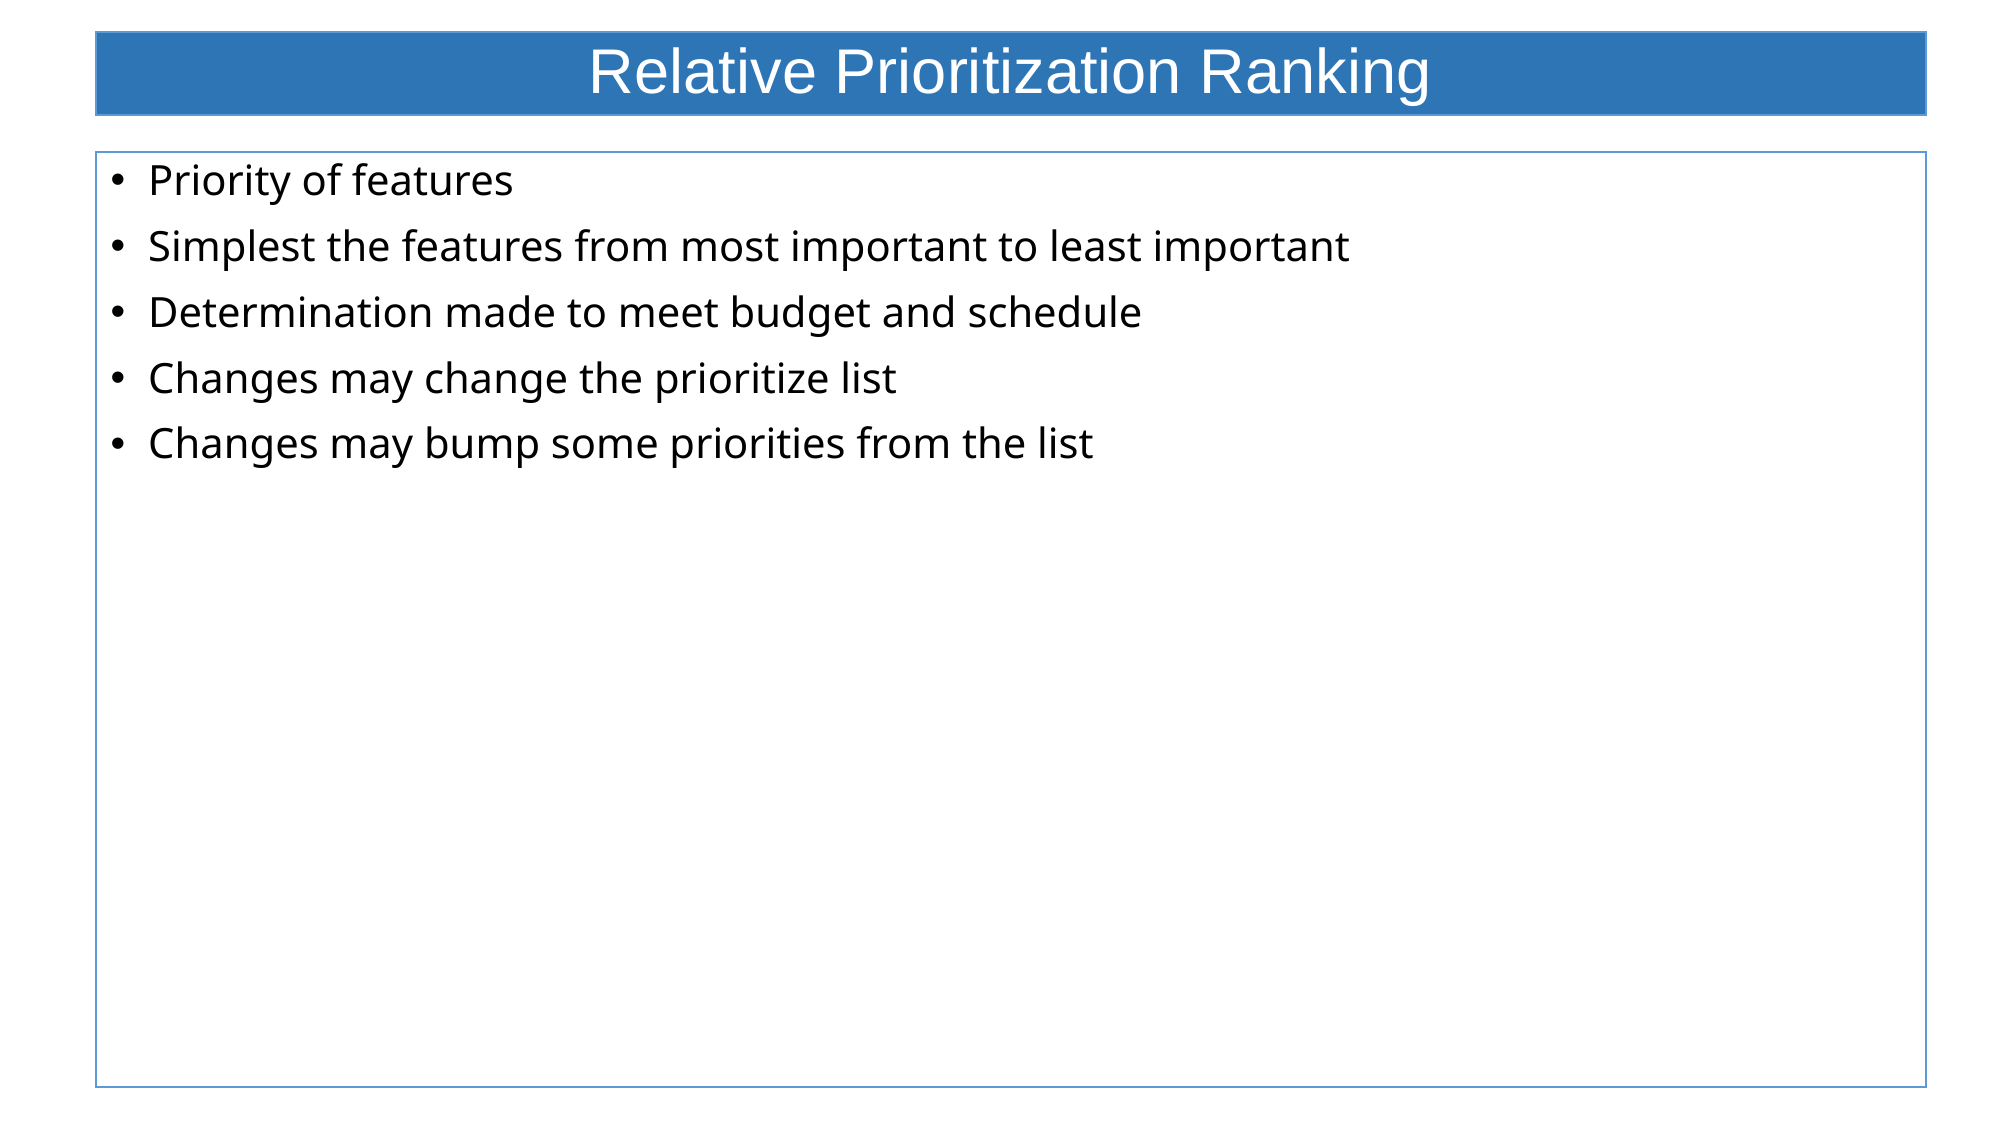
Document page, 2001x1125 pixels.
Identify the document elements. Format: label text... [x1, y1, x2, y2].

title Relative Prioritization Ranking [95, 31, 1927, 116]
list Priority of features Simplest the features from most important to least important Determination made to meet budget and schedule Changes may change the prioritize list Changes may bump some priorities from the list [95, 151, 1927, 1088]
